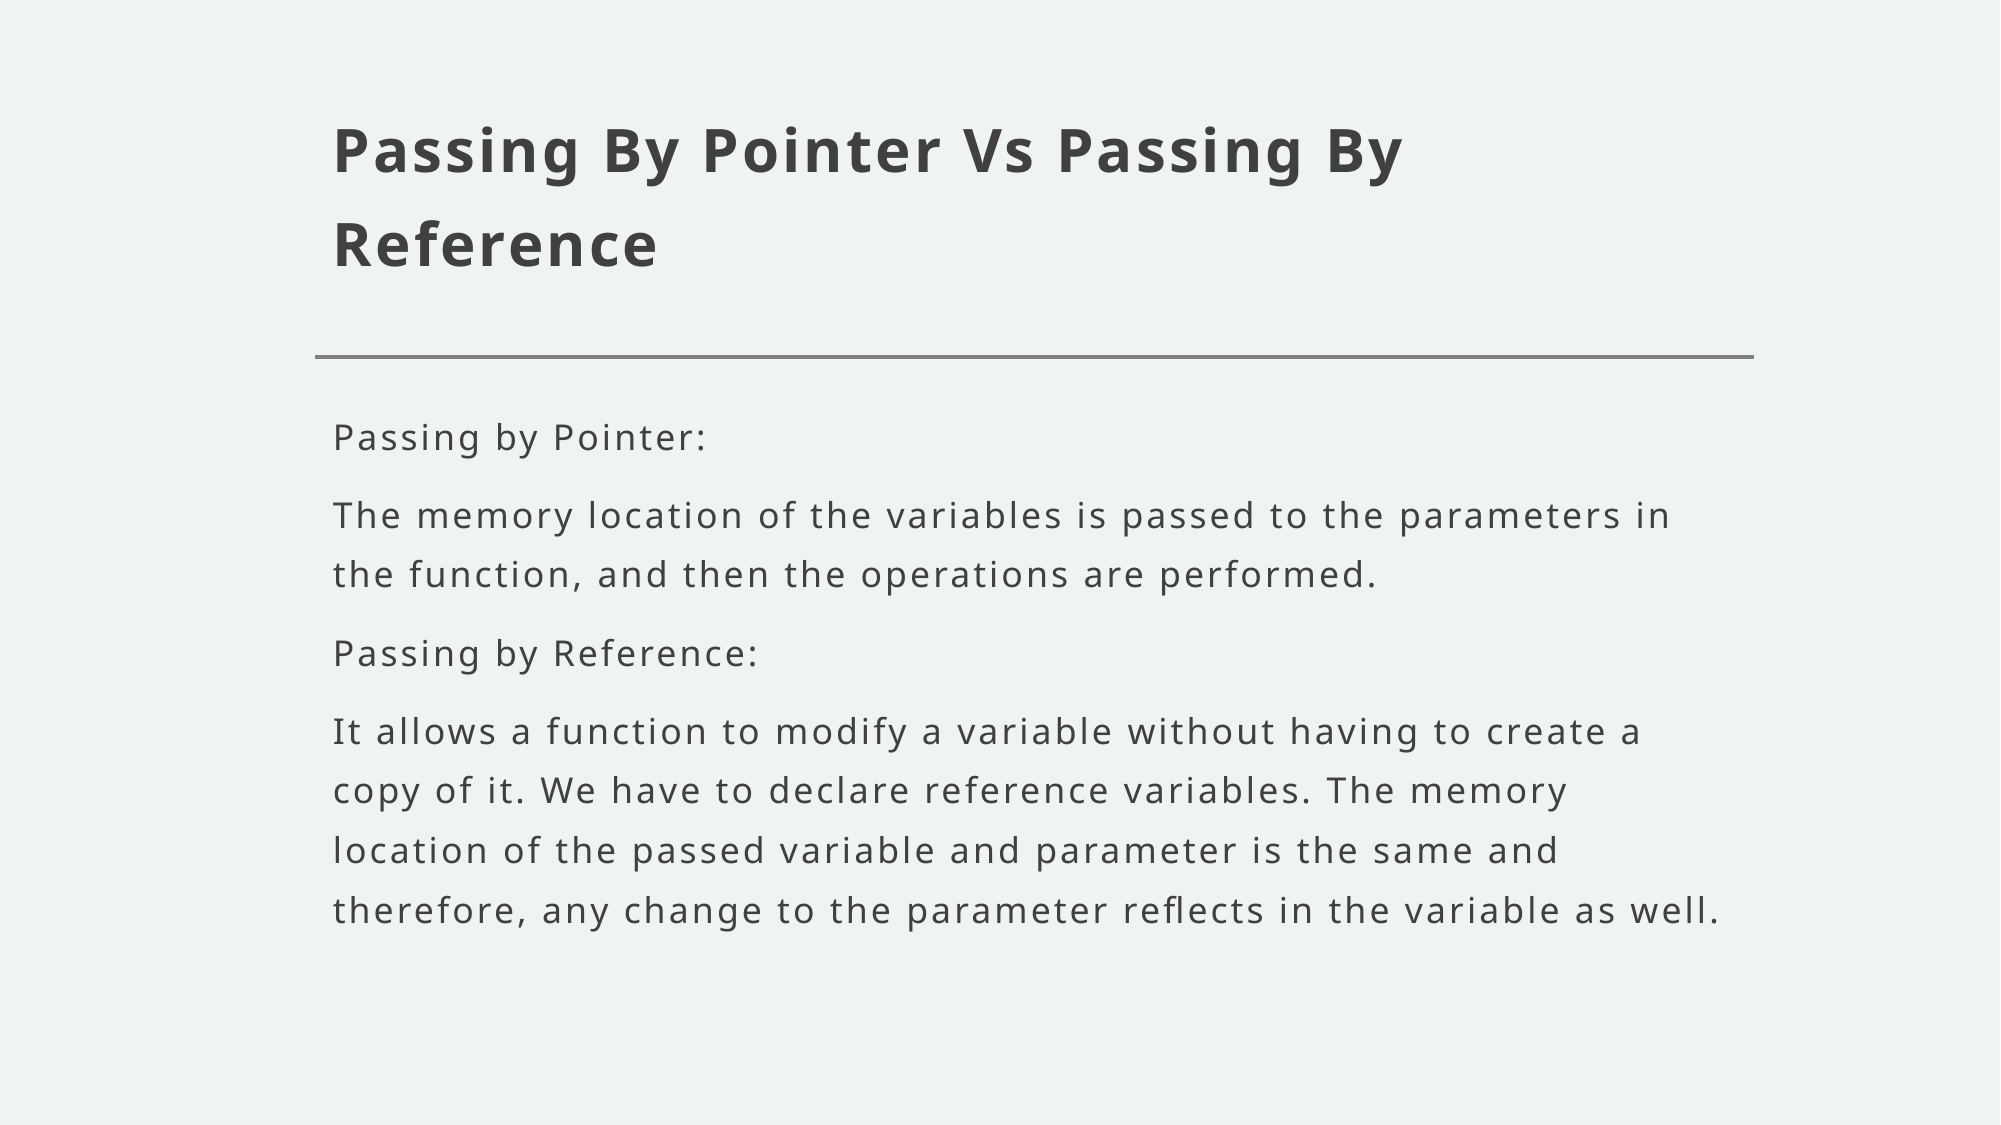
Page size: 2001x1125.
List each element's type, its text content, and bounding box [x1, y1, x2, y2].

list Passing by Pointer: The memory location of the variables is passed to the parameters in the function, and then the operations are performed. Passing by Reference: It allows a function to modify a variable without having to create a copy of it. We have to declare reference variables. The memory location of the passed variable and parameter is the same and therefore, any change to the parameter reflects in the variable as well. [315, 379, 1754, 1010]
title Passing By Pointer Vs Passing By Reference [315, 72, 1754, 294]
